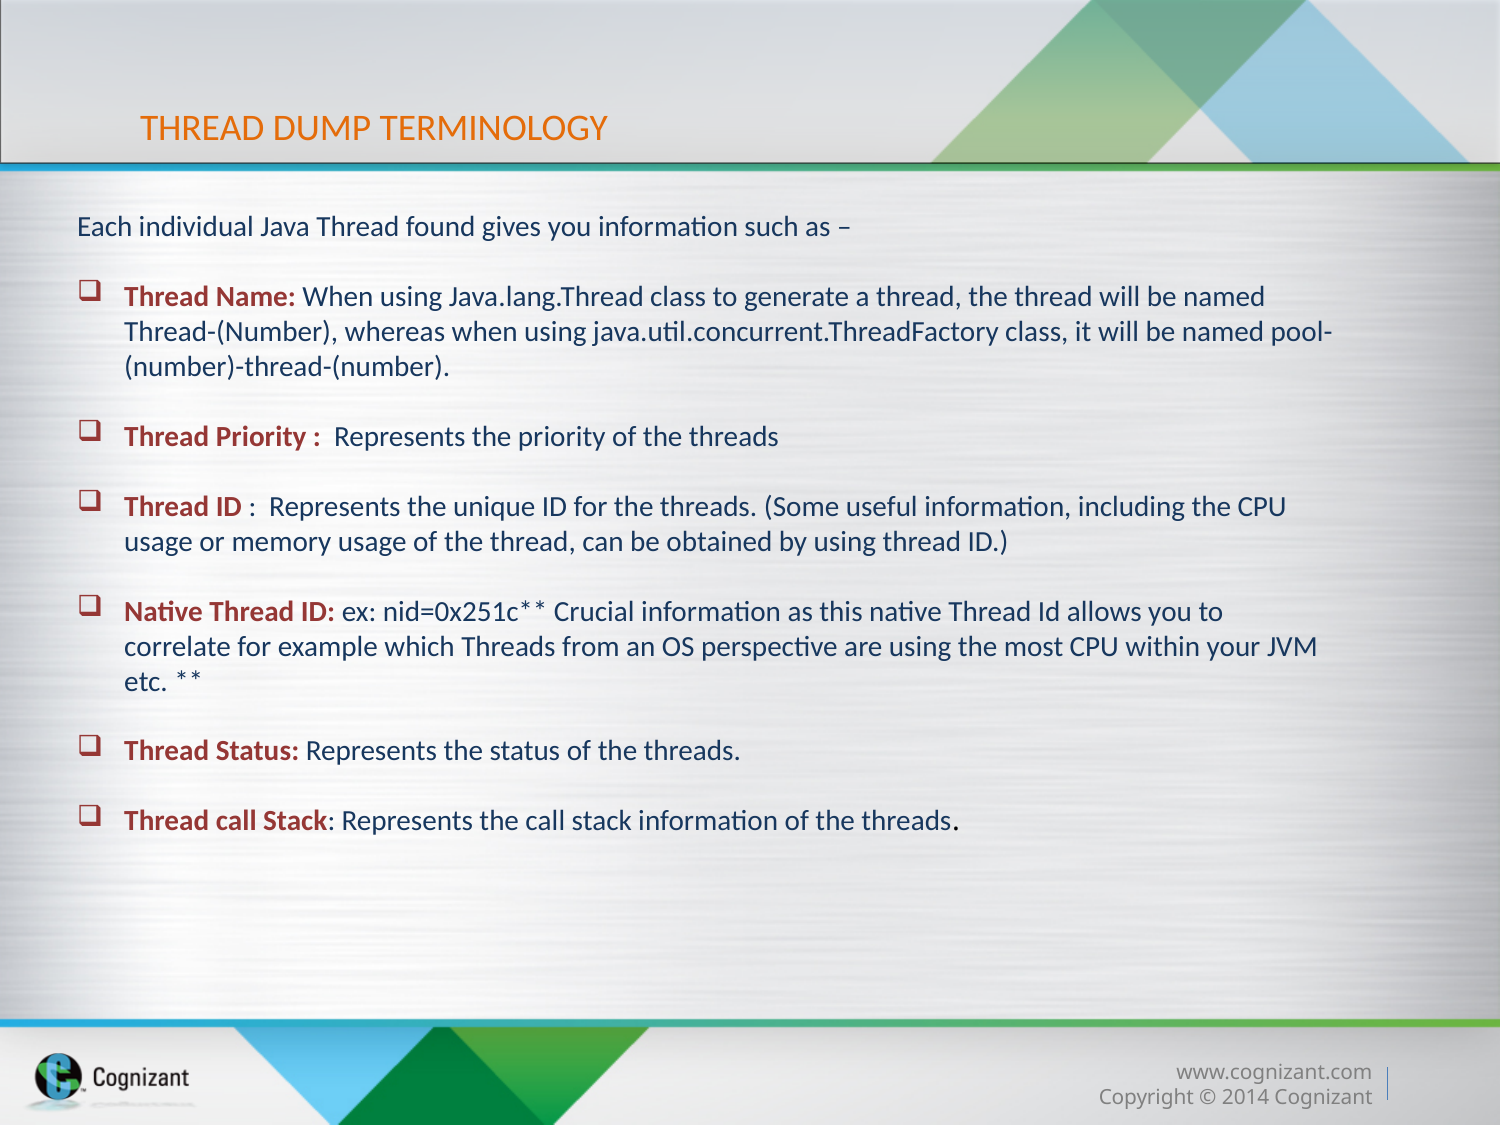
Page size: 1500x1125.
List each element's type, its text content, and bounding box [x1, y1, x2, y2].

picture [0, 0, 1500, 1125]
text_box Each individual Java Thread found gives you information such as – Thread Name: When using Java.lang.Thread class to generate a thread, the thread will be named Thread-(Number), whereas when using java.util.concurrent.ThreadFactory class, it will be named pool-(number)-thread-(number). Thread Priority : Represents the priority of the threads Thread ID : Represents the unique ID for the threads. (Some useful information, including the CPU usage or memory usage of the thread, can be obtained by using thread ID.) Native Thread ID: ex: nid=0x251c** Crucial information as this native Thread Id allows you to correlate for example which Threads from an OS perspective are using the most CPU within your JVM etc. ** Thread Status: Represents the status of the threads. Thread call Stack: Represents the call stack information of the threads. [62, 199, 1350, 914]
title Thread dump terminology [125, 87, 1371, 164]
